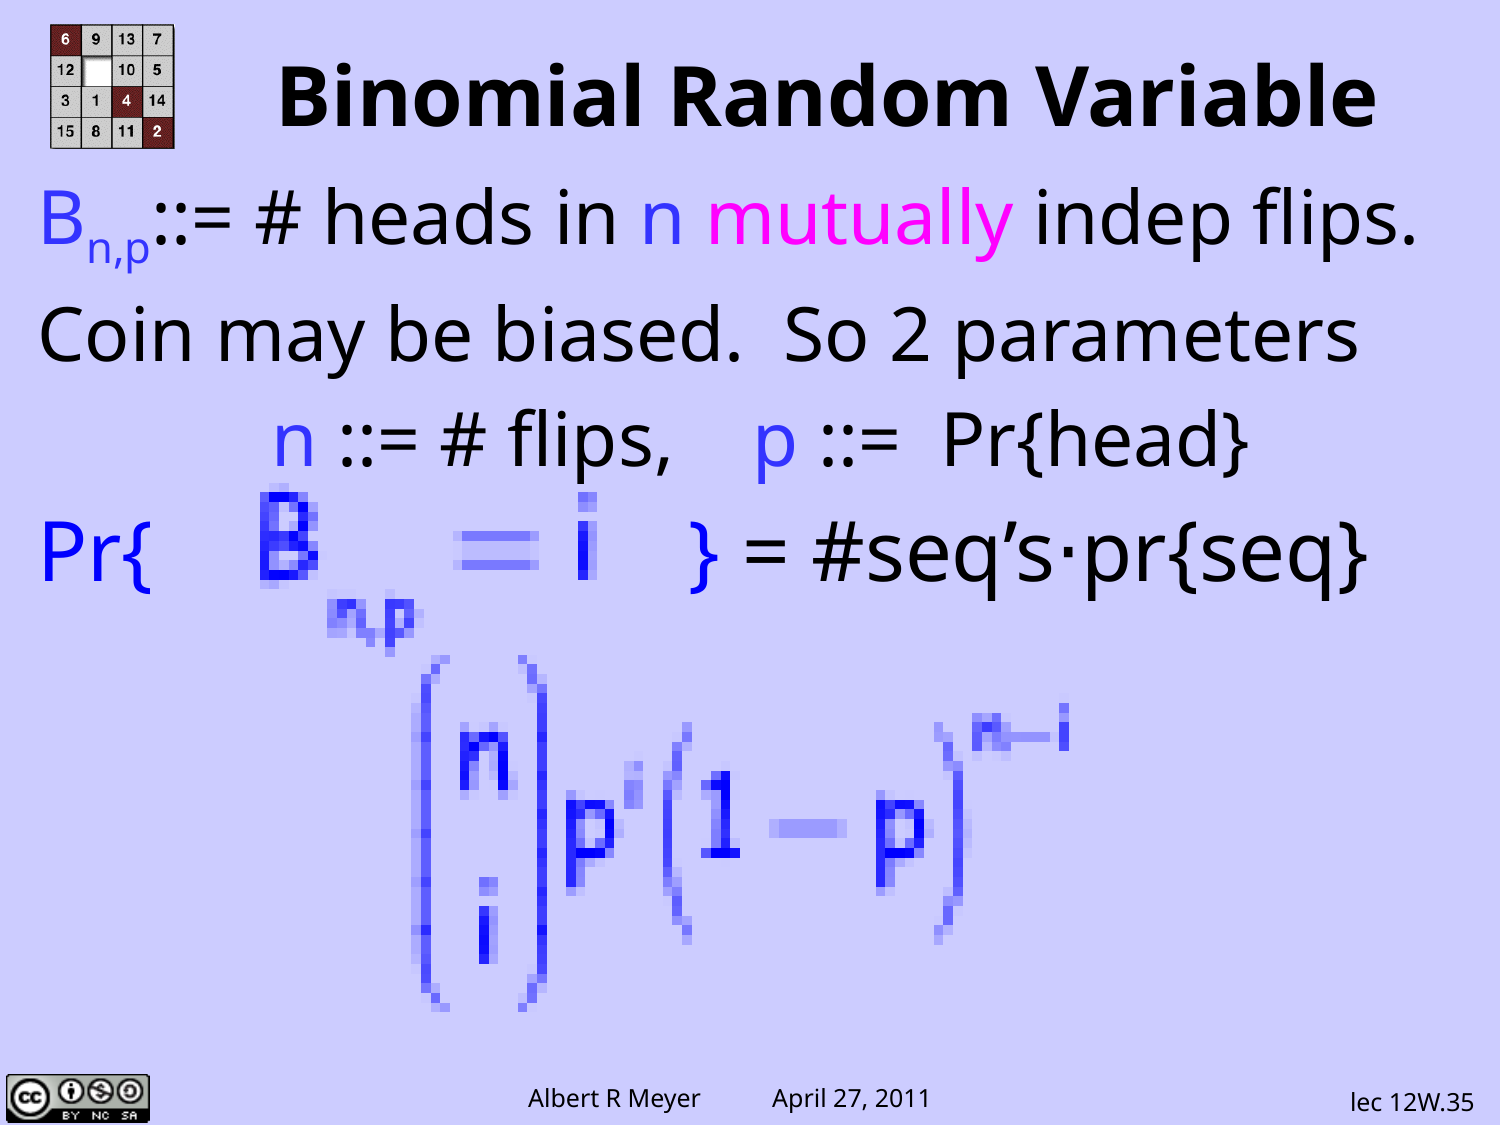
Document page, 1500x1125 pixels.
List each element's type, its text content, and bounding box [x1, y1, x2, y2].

picture [50, 24, 175, 149]
list Bn,p::= # heads in n mutually indep flips. Coin may be biased. So 2 parameters n ::= # flips, p ::= Pr{head} Pr{ } = #seq’s⋅pr{seq} [22, 161, 1500, 1082]
picture [241, 425, 1089, 1033]
title Binomial Random Variable [230, 36, 1425, 150]
picture [6, 1074, 150, 1123]
slide_number lec 12W.35 [1239, 1082, 1491, 1120]
